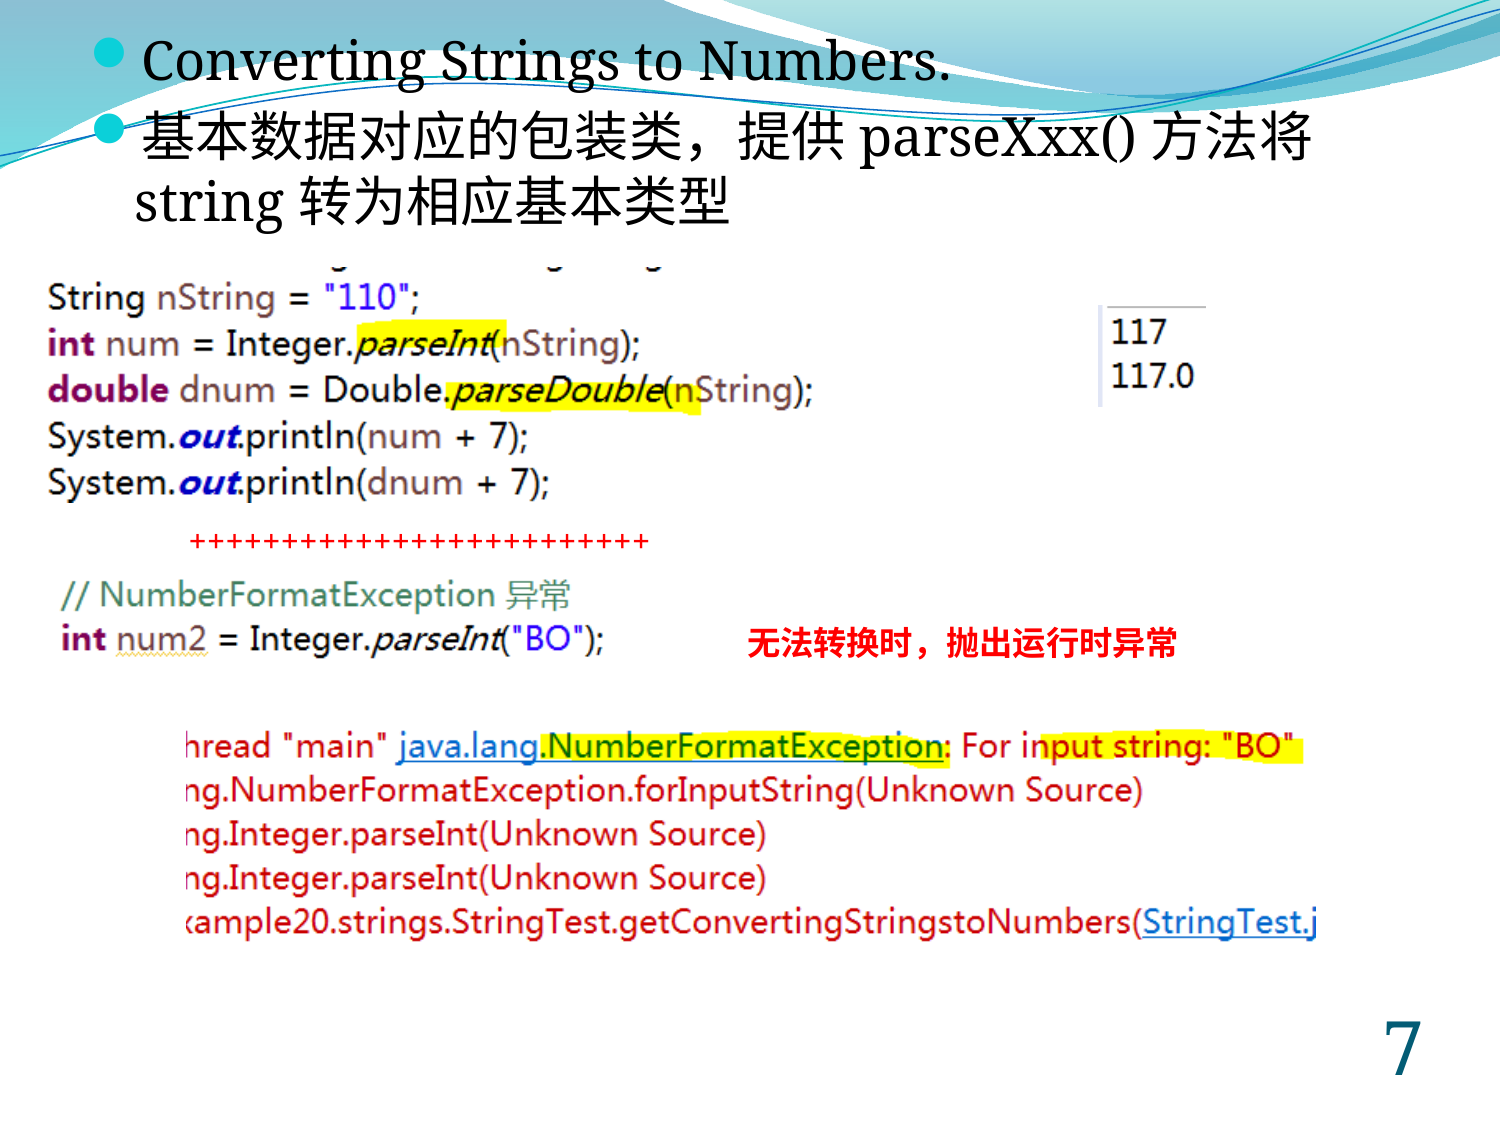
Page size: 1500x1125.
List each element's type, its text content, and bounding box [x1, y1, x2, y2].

list Converting Strings to Numbers. 基本数据对应的包装类，提供parseXxx()方法将string转为相应基本类型 [75, 19, 1425, 1038]
picture [1098, 305, 1206, 408]
picture [52, 572, 612, 672]
picture [185, 695, 1317, 944]
picture [41, 266, 815, 503]
text_box 无法转换时，抛出运行时异常 [732, 615, 1195, 670]
slide_number 6 [1299, 1042, 1425, 1103]
text_box +++++++++++++++++++++++++ [173, 514, 666, 568]
